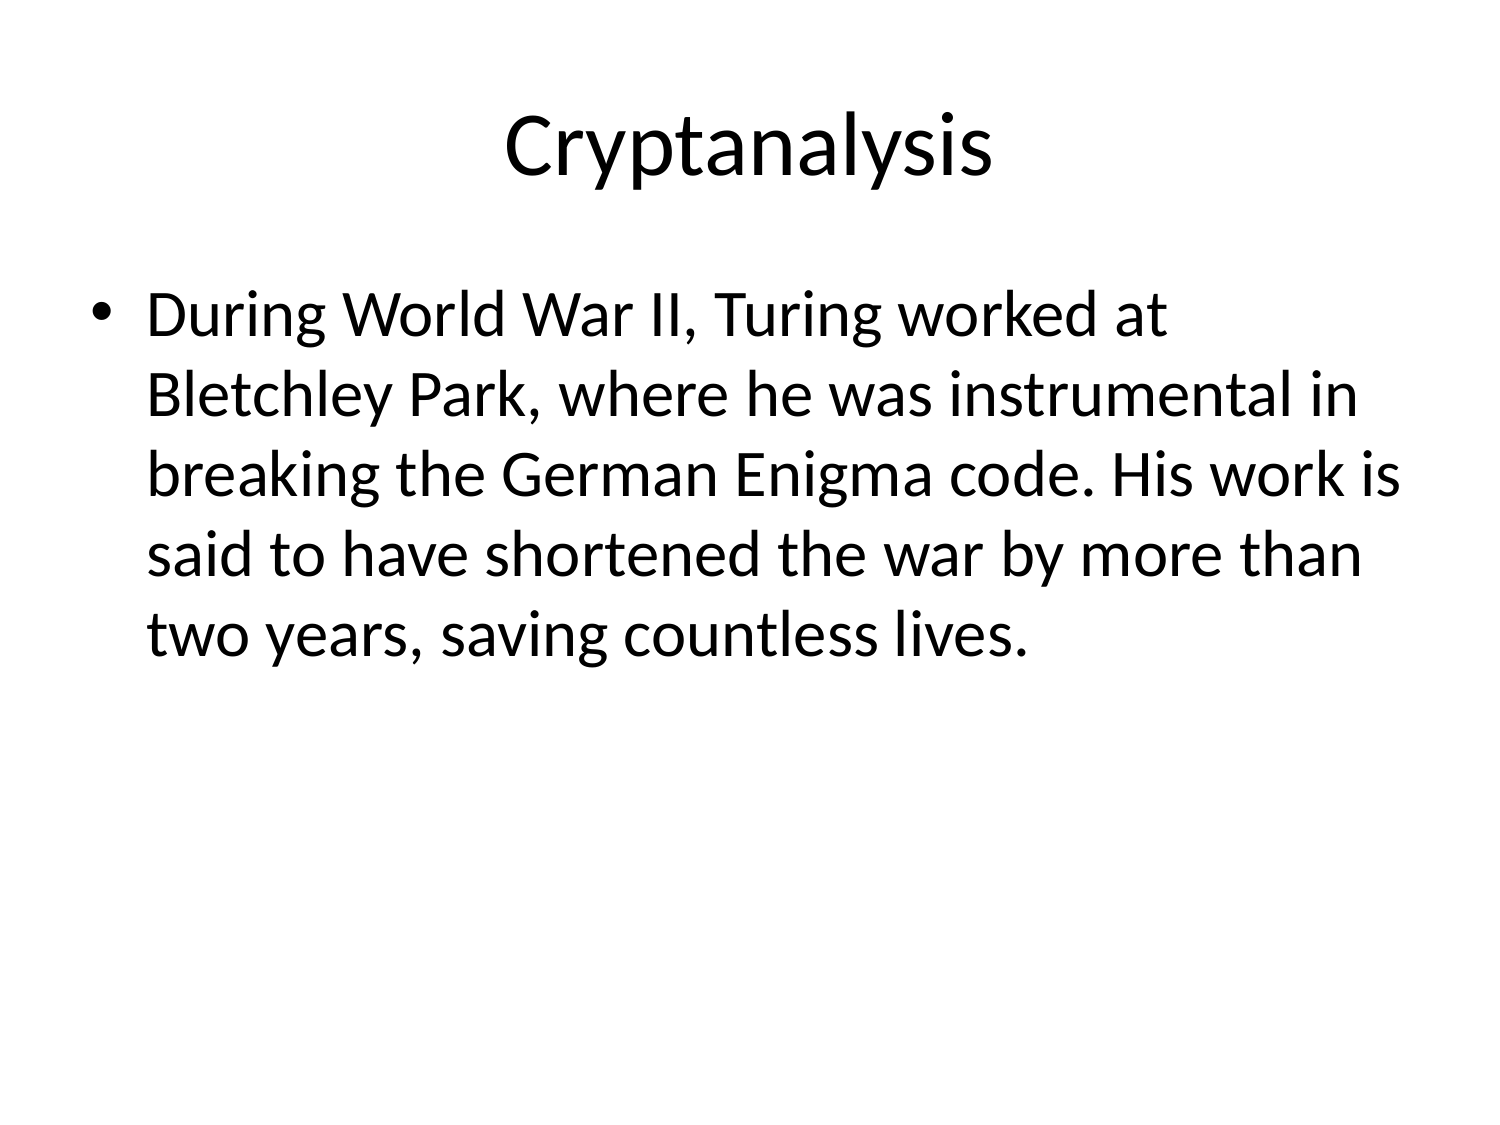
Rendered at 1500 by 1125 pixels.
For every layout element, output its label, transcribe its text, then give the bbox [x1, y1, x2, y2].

list During World War II, Turing worked at Bletchley Park, where he was instrumental in breaking the German Enigma code. His work is said to have shortened the war by more than two years, saving countless lives. [75, 262, 1425, 1005]
title Cryptanalysis [75, 45, 1425, 233]
